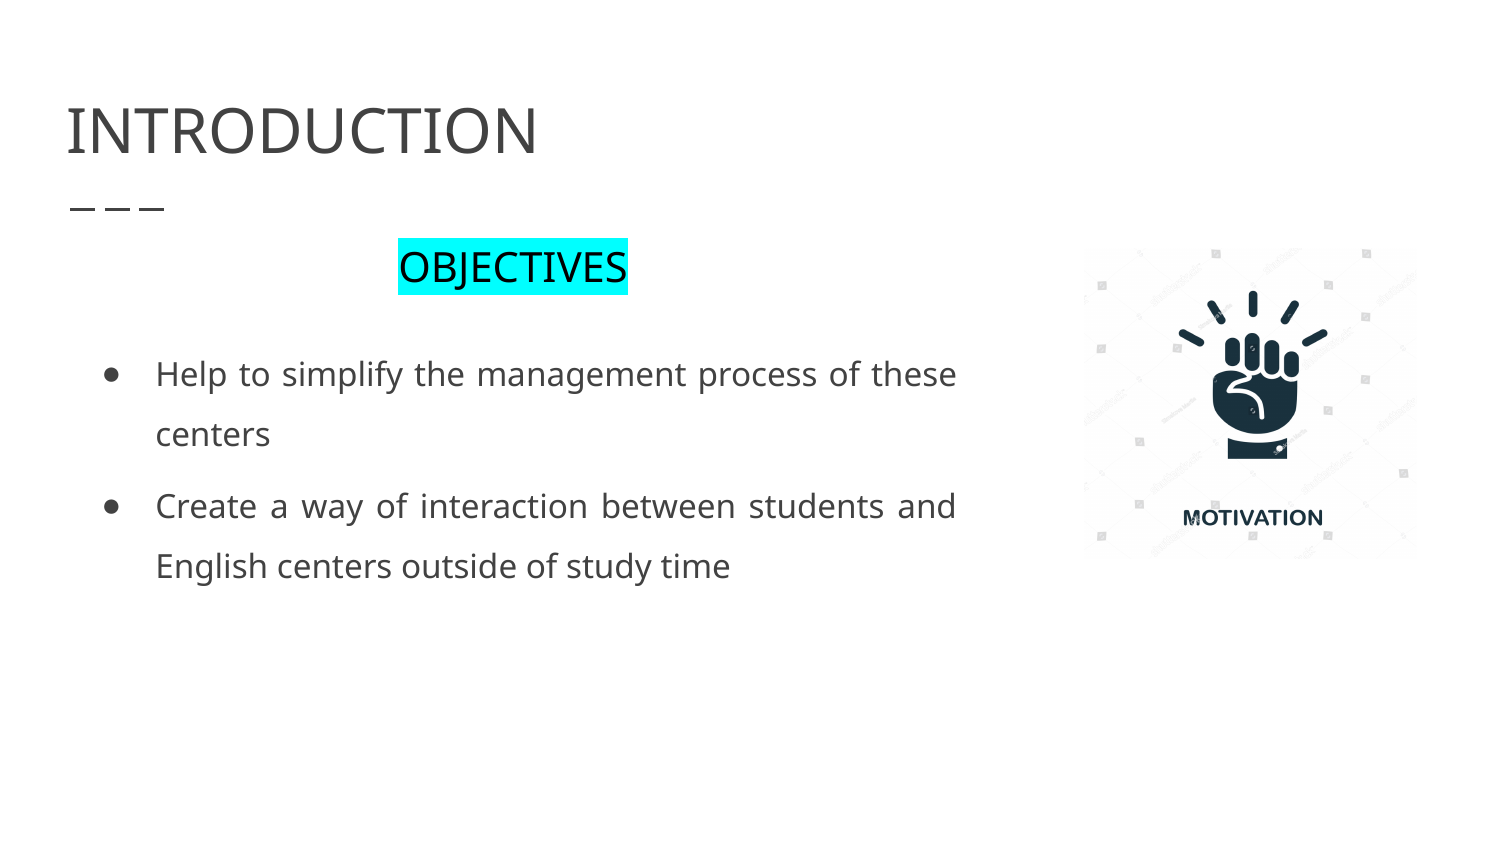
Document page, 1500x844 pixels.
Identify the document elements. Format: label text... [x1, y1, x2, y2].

list Help to simplify the management process of these centers Create a way of interaction between students and English centers outside of study time [65, 318, 974, 758]
text_box OBJECTIVES [383, 225, 1002, 306]
title INTRODUCTION [51, 61, 1449, 182]
picture [1083, 248, 1417, 559]
